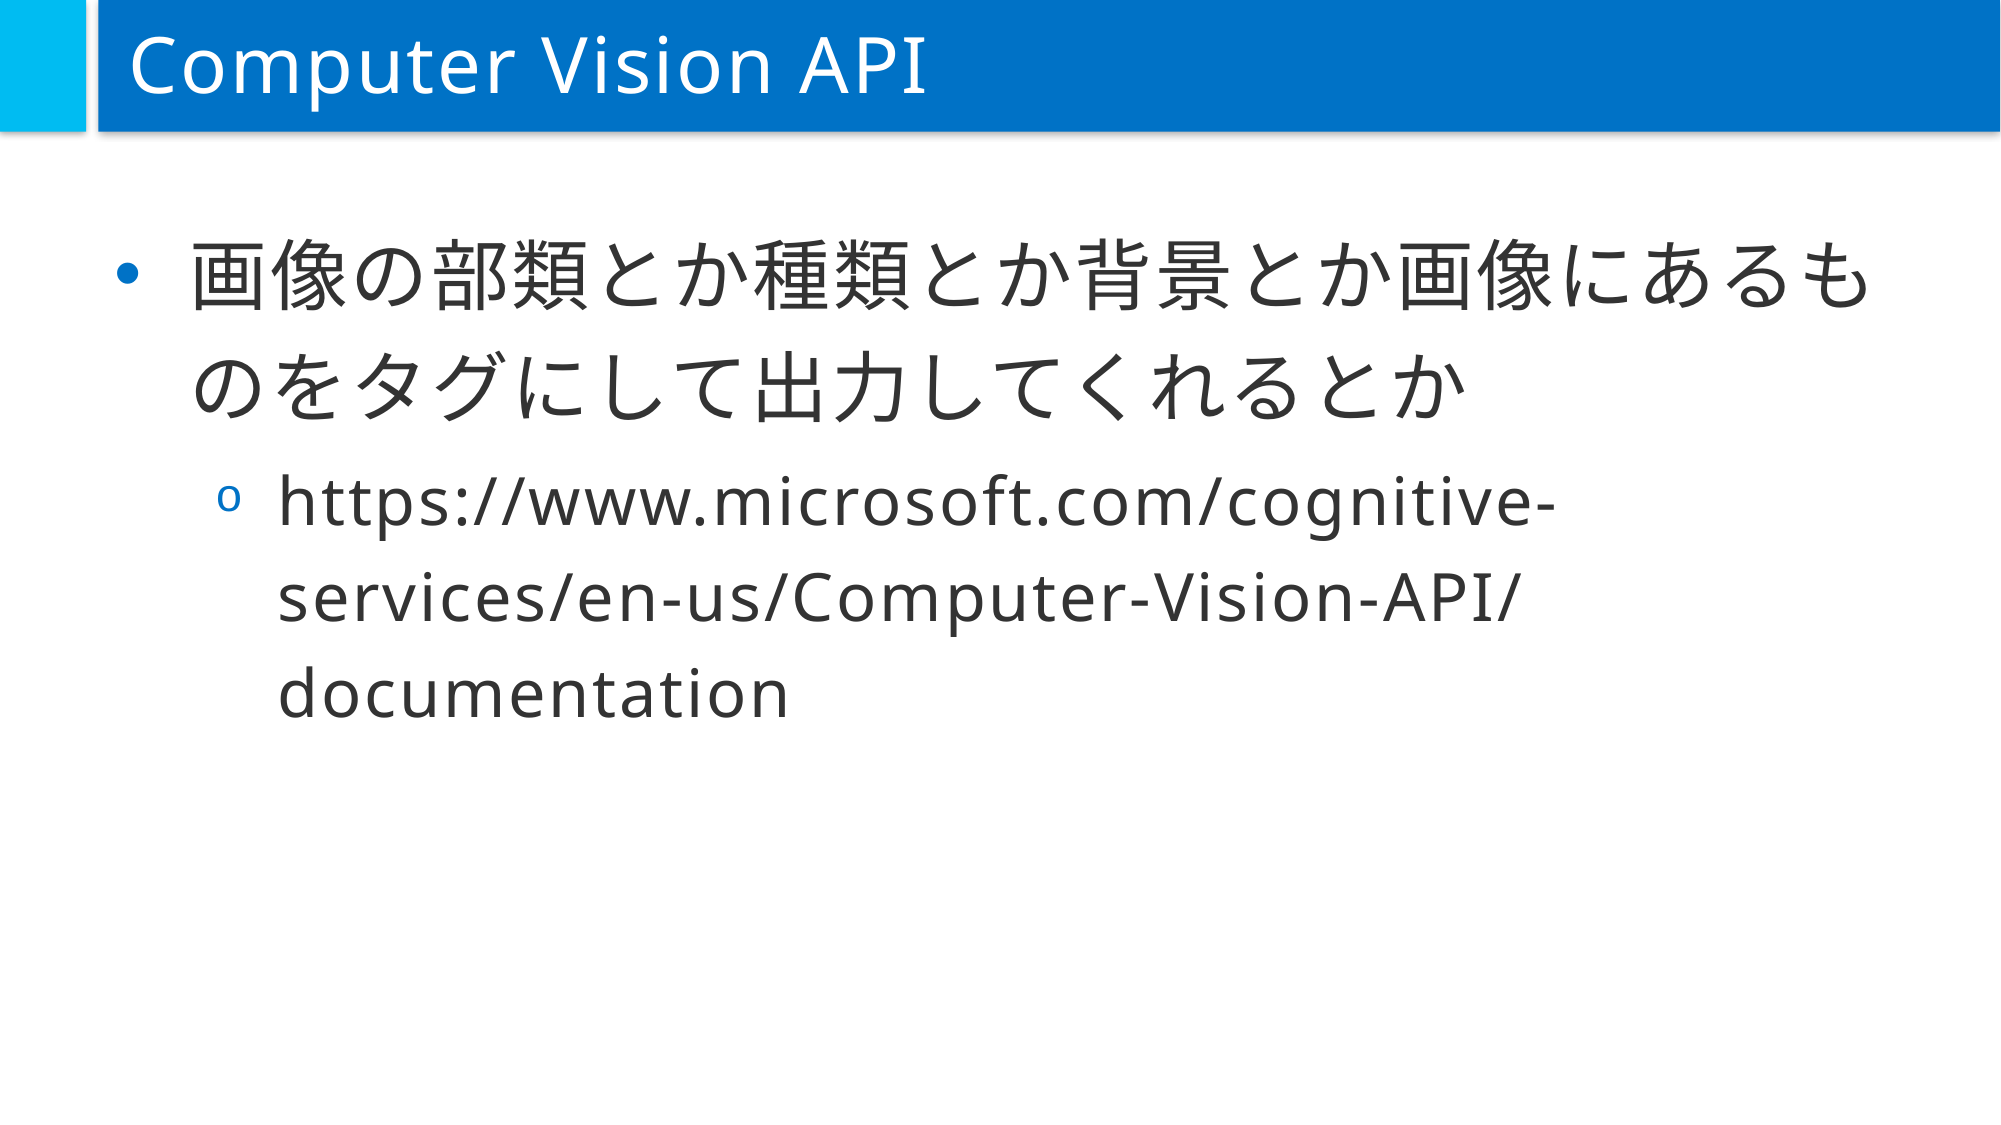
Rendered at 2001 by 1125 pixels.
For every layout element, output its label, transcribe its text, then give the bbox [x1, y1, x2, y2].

title Computer Vision API [98, 0, 2000, 132]
list 画像の部類とか種類とか背景とか画像にあるものをタグにして出力してくれるとか https://www.microsoft.com/cognitive-services/en-us/Computer-Vision-API/documentation [99, 200, 1900, 1005]
